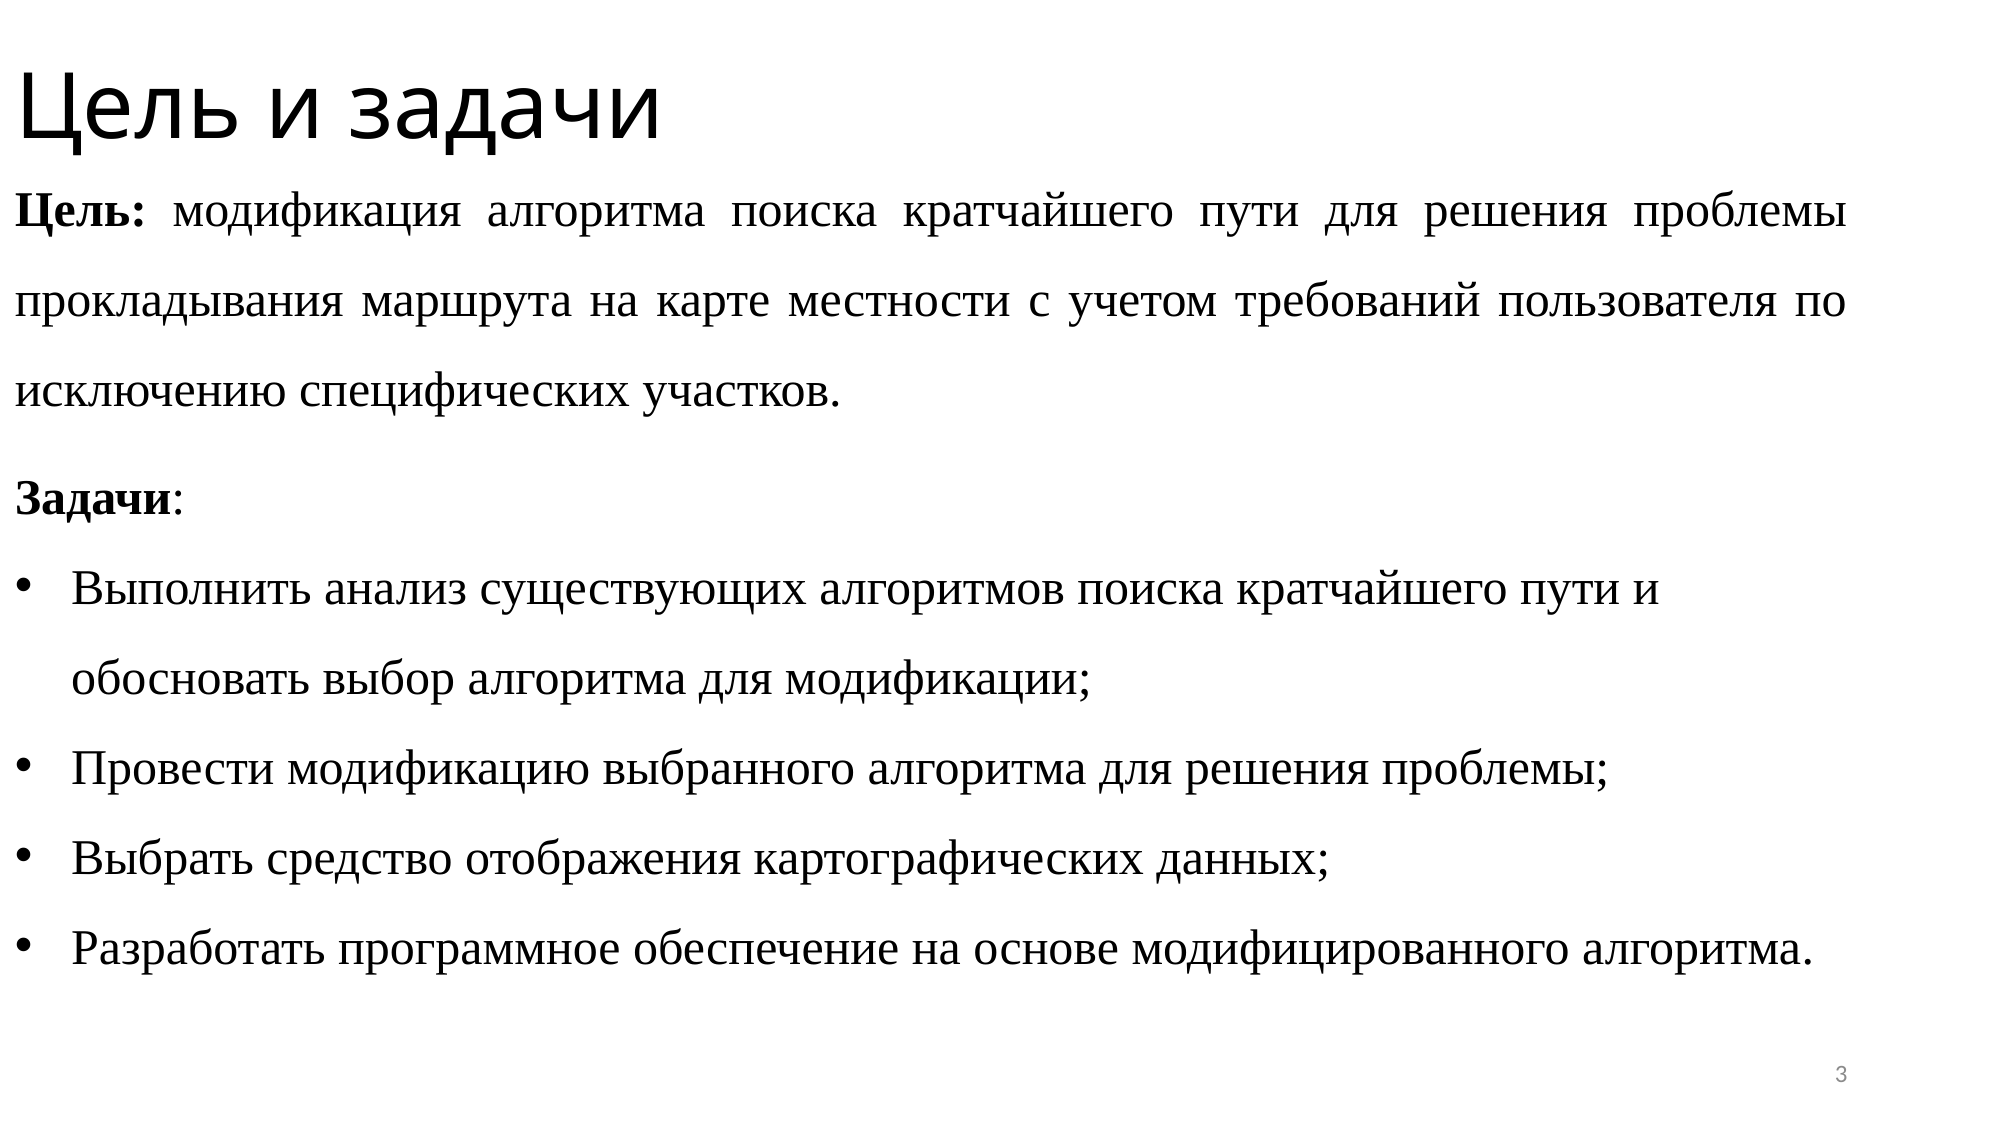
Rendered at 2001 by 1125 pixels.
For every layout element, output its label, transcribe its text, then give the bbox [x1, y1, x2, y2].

text_box Задачи: Выполнить анализ существующих алгоритмов поиска кратчайшего пути и обосновать выбор алгоритма для модификации; Провести модификацию выбранного алгоритма для решения проблемы; Выбрать средство отображения картографических данных; Разработать программное обеспечение на основе модифицированного алгоритма. [0, 426, 1863, 982]
slide_number 3 [1412, 1042, 1863, 1103]
title Цель и задачи [0, 0, 1725, 139]
text_box Цель: модификация алгоритма поиска кратчайшего пути для решения проблемы прокладывания маршрута на карте местности с учетом требований пользователя по исключению специфических участков. [0, 139, 1863, 424]
